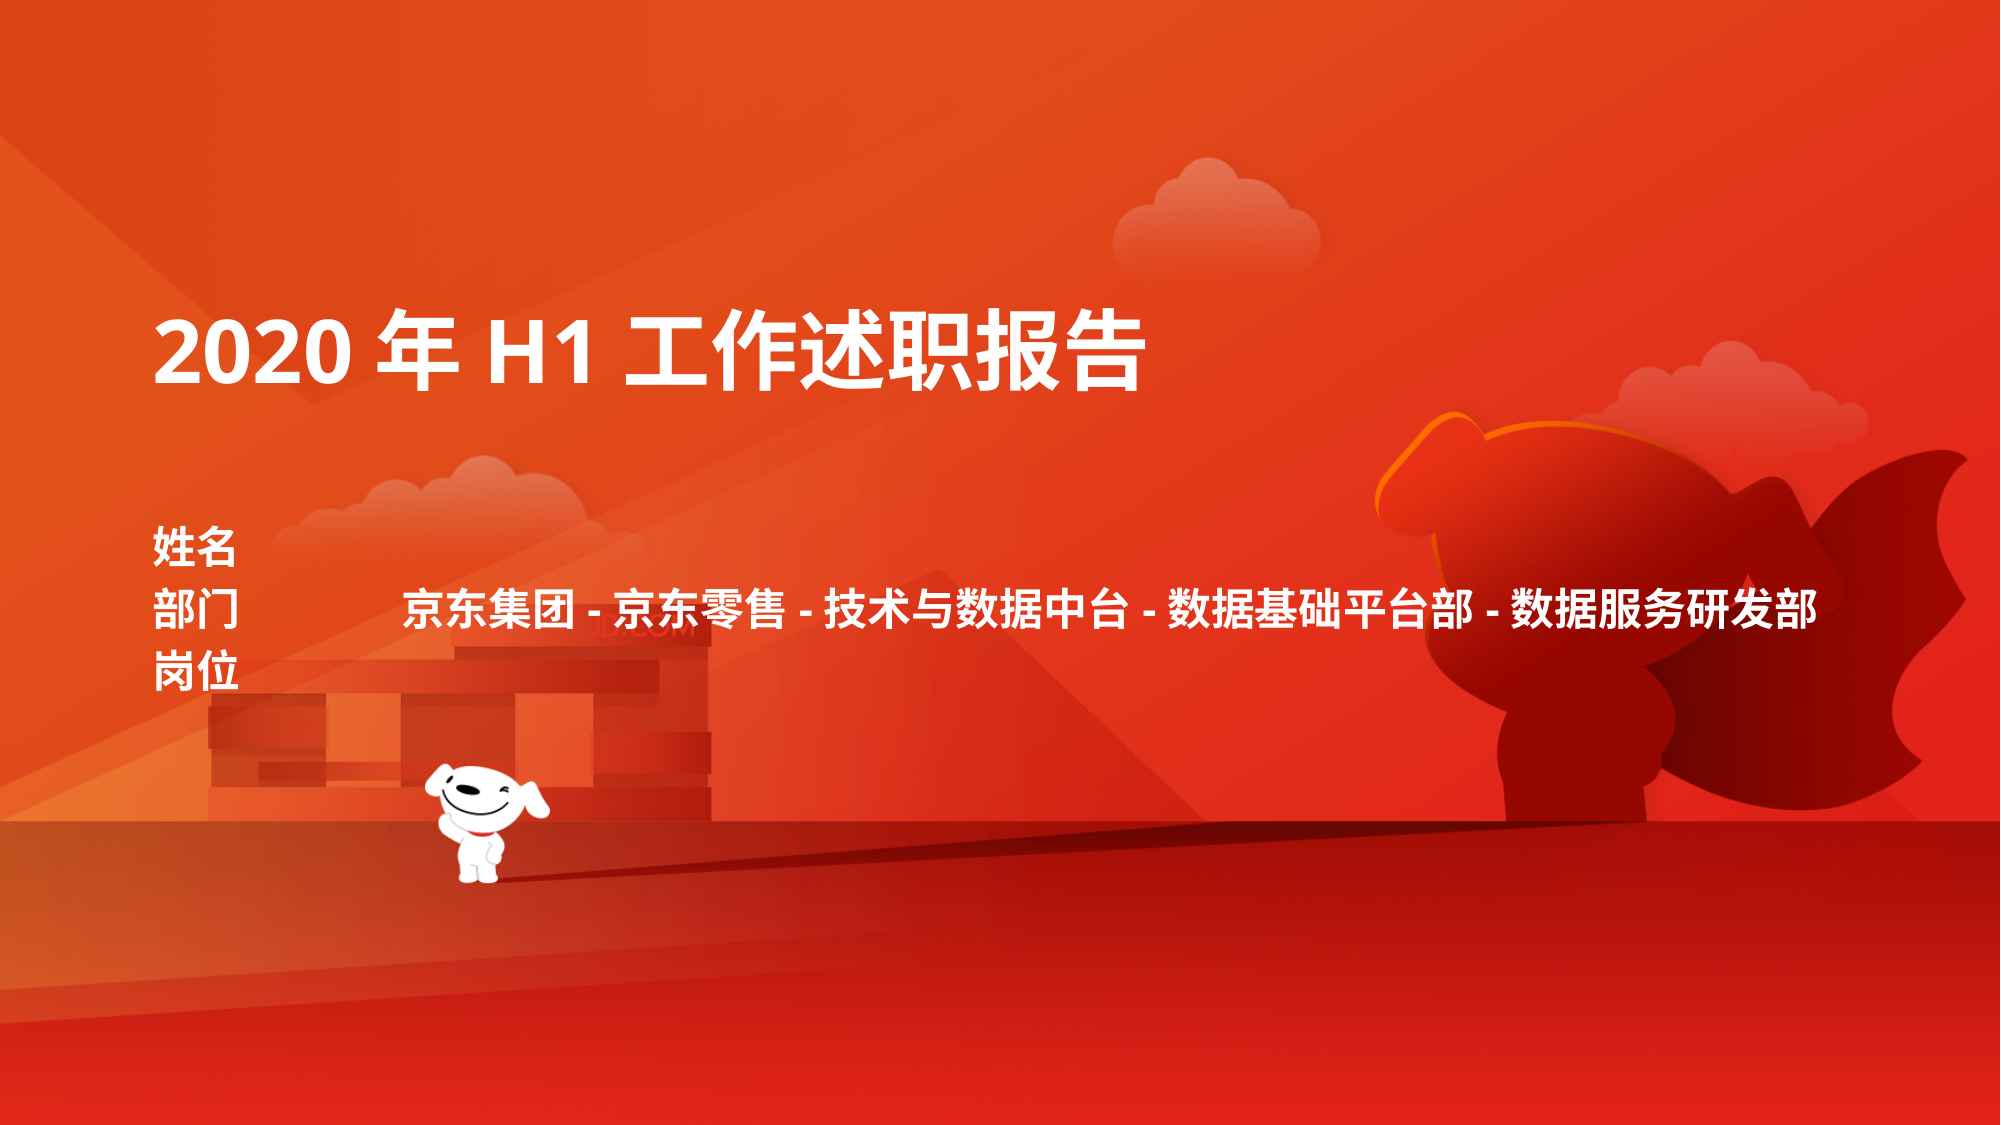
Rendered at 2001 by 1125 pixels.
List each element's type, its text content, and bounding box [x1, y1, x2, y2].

list 2020年H1工作述职报告 [137, 287, 1838, 413]
picture [0, 0, 2000, 1125]
list 京东集团-京东零售-技术与数据中台-数据基础平台部-数据服务研发部 [386, 512, 1855, 786]
list 姓名 部门 岗位 [137, 512, 362, 786]
